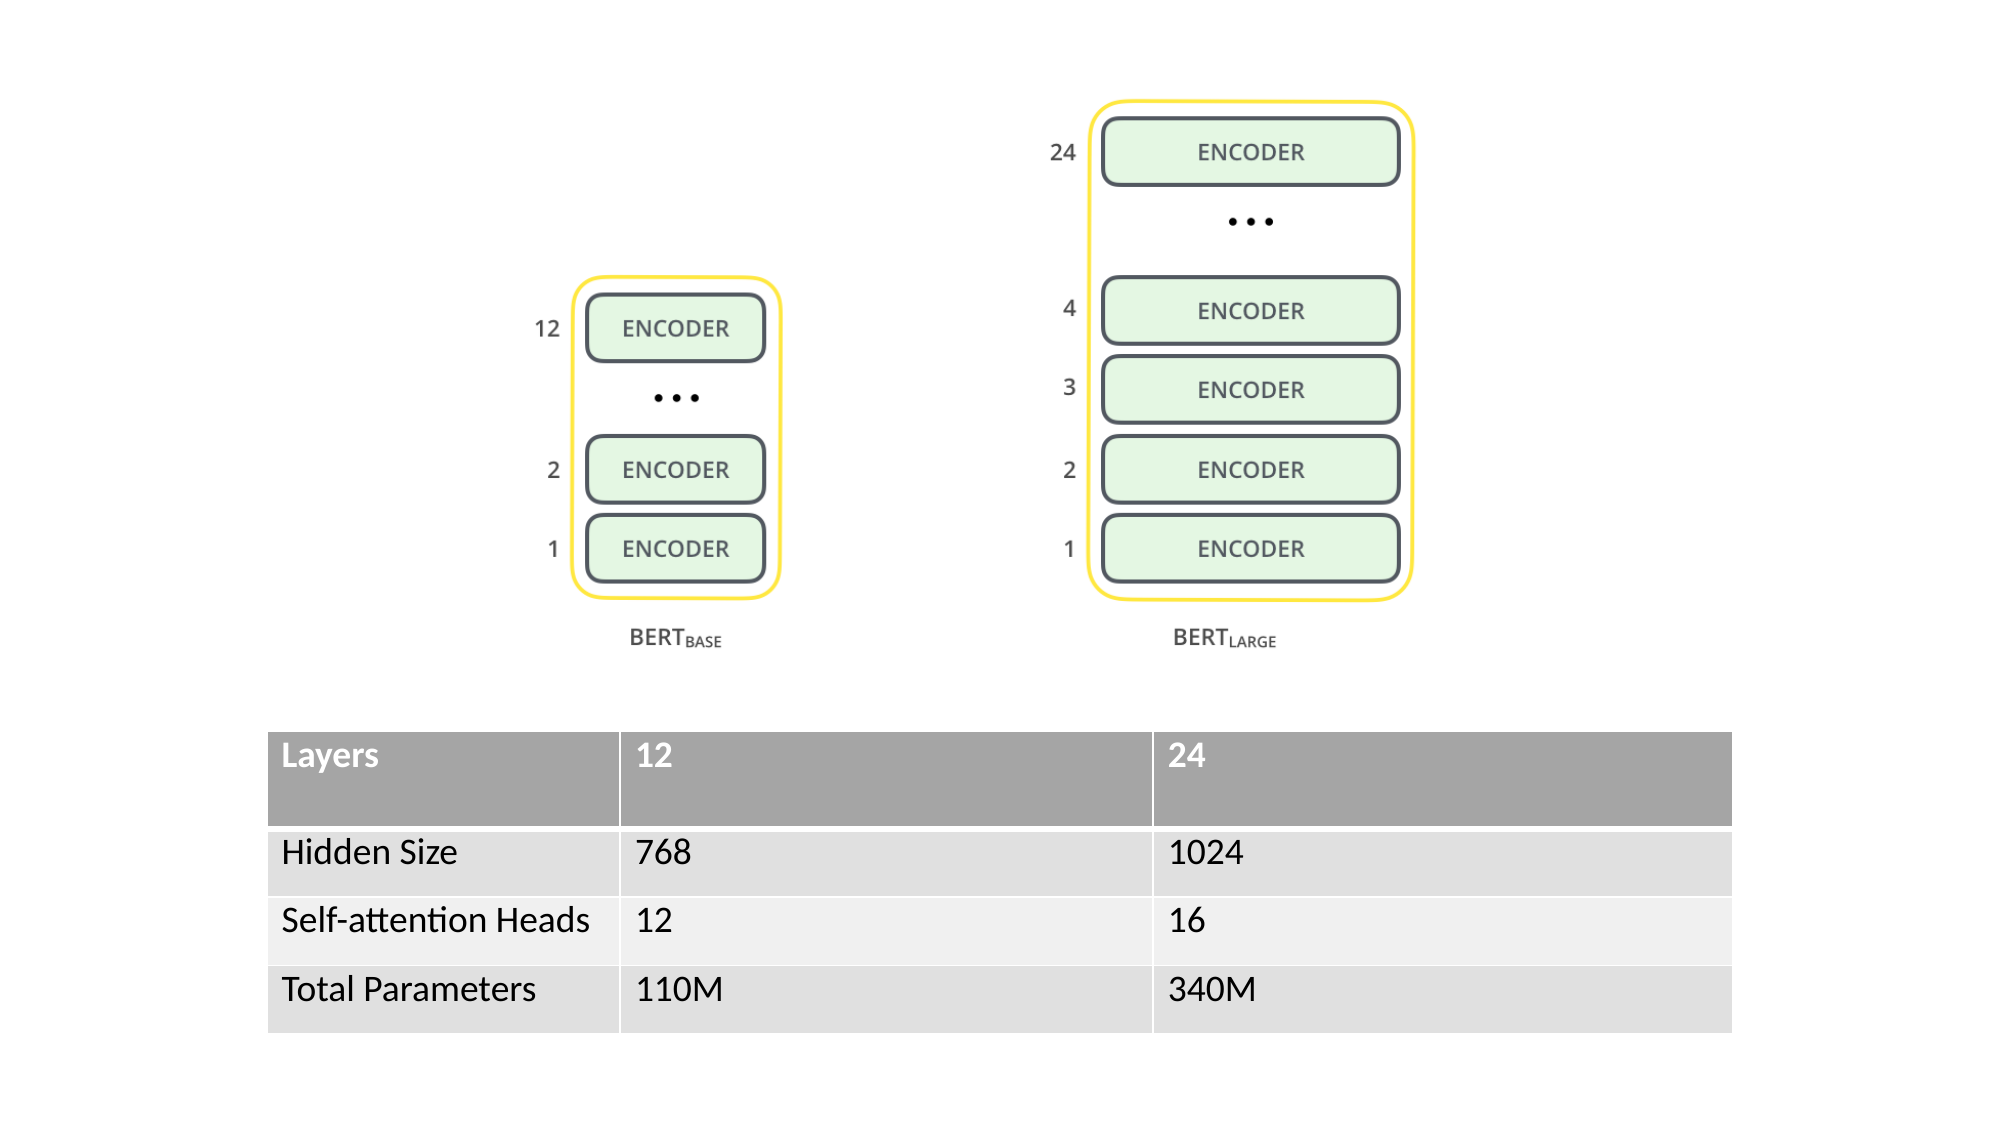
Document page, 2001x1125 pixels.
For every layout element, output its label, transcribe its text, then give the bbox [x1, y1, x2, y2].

table_cell Hidden Size [268, 832, 619, 896]
table_cell 16 [1154, 898, 1732, 965]
table_cell 340M [1154, 966, 1732, 1033]
table_header 12 [621, 732, 1152, 826]
table_cell Self-attention Heads [268, 898, 619, 965]
table_cell 110M [621, 966, 1152, 1033]
table_header 24 [1154, 732, 1732, 826]
table_cell 1024 [1154, 832, 1732, 896]
table_cell Total Parameters [268, 966, 619, 1033]
table_cell 768 [621, 832, 1152, 896]
table_cell 12 [621, 898, 1152, 965]
table_header Layers [268, 732, 619, 826]
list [280, 65, 1748, 683]
